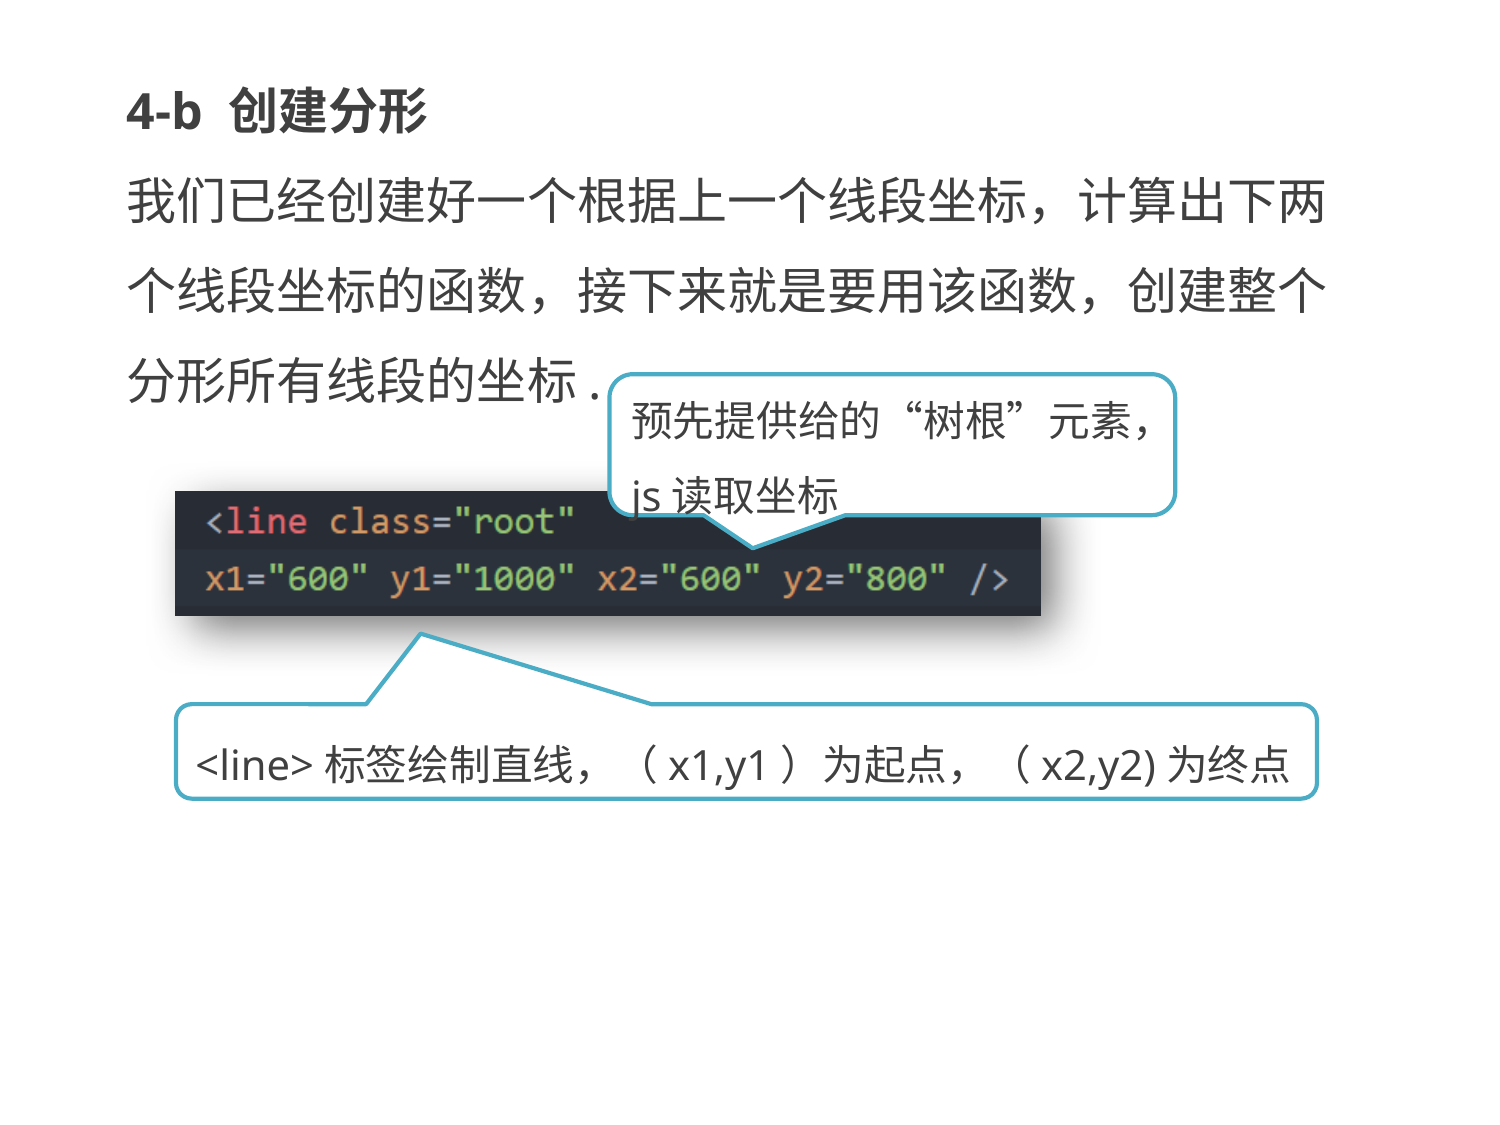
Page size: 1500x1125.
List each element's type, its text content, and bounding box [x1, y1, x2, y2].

picture [175, 491, 1041, 616]
text_box <line>标签绘制直线，（x1,y1）为起点，（x2,y2)为终点 [173, 631, 1320, 801]
text_box 4-b 创建分形 我们已经创建好一个根据上一个线段坐标，计算出下两个线段坐标的函数，接下来就是要用该函数，创建整个分形所有线段的坐标. [112, 42, 1388, 418]
text_box 预先提供给的“树根”元素，js读取坐标 [607, 372, 1178, 518]
